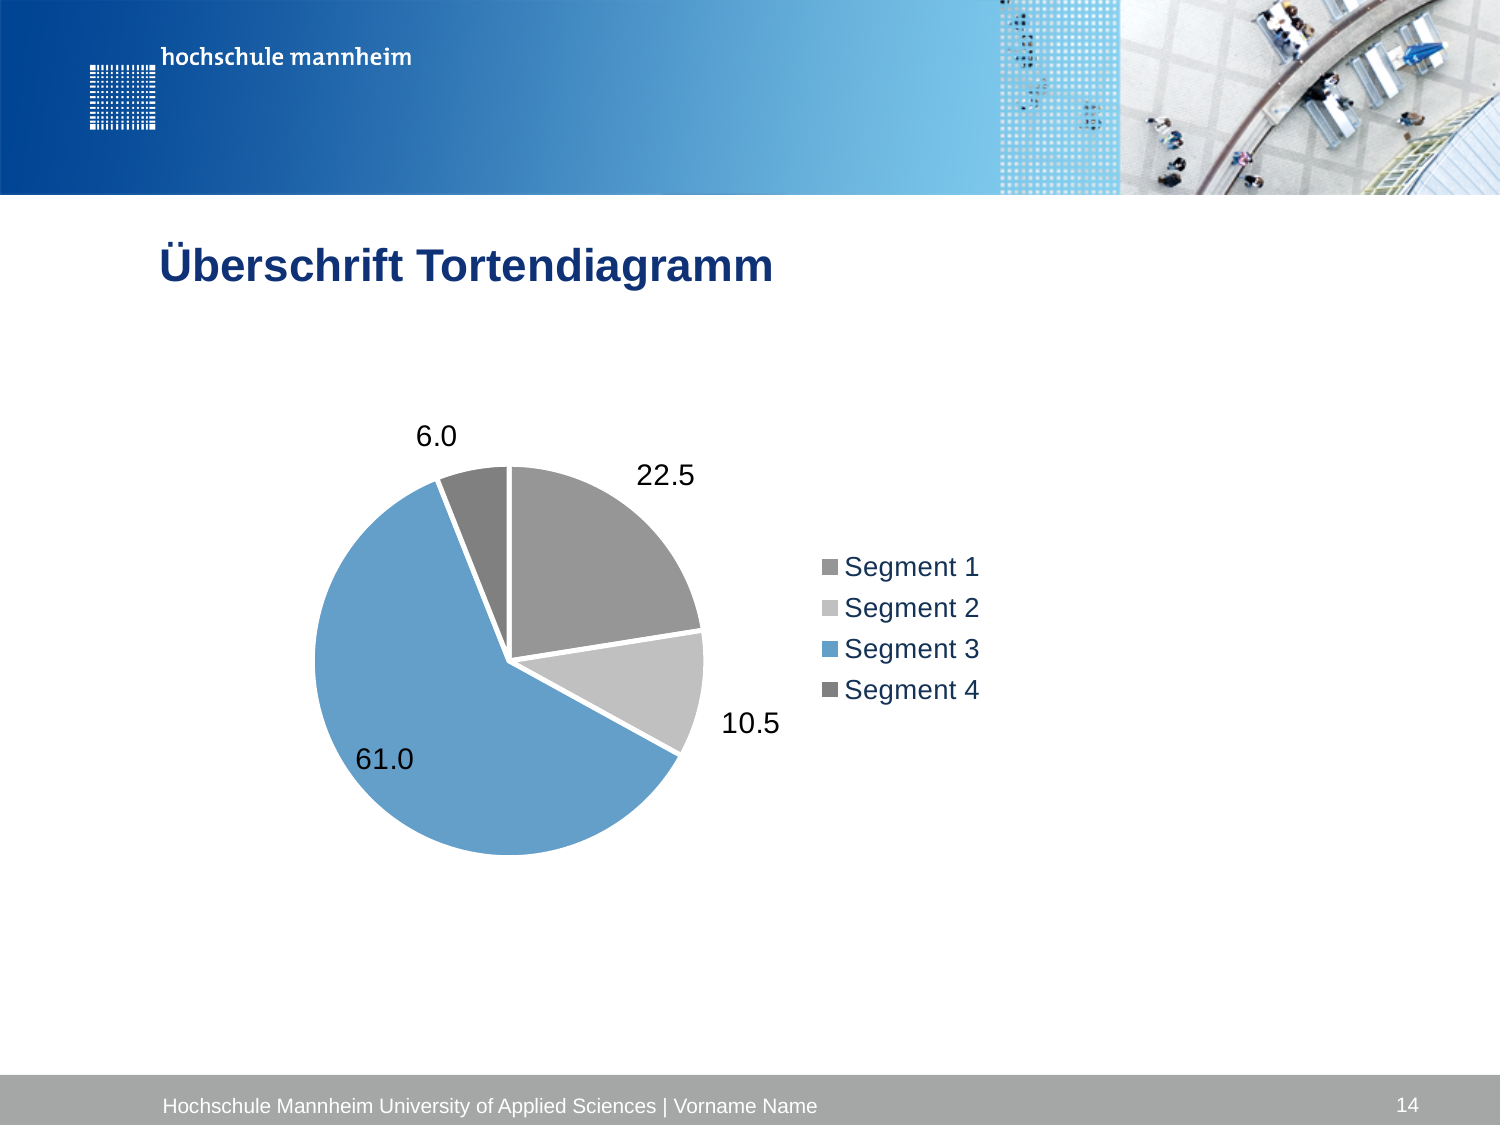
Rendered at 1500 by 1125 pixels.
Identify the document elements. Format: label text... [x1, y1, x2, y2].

slide_number 14 [1083, 1074, 1434, 1125]
picture [0, 0, 1500, 195]
chart [76, 349, 1057, 971]
footer Hochschule Mannheim University of Applied Sciences | Vorname Name [162, 1087, 1010, 1118]
title Überschrift Tortendiagramm [159, 230, 1424, 361]
